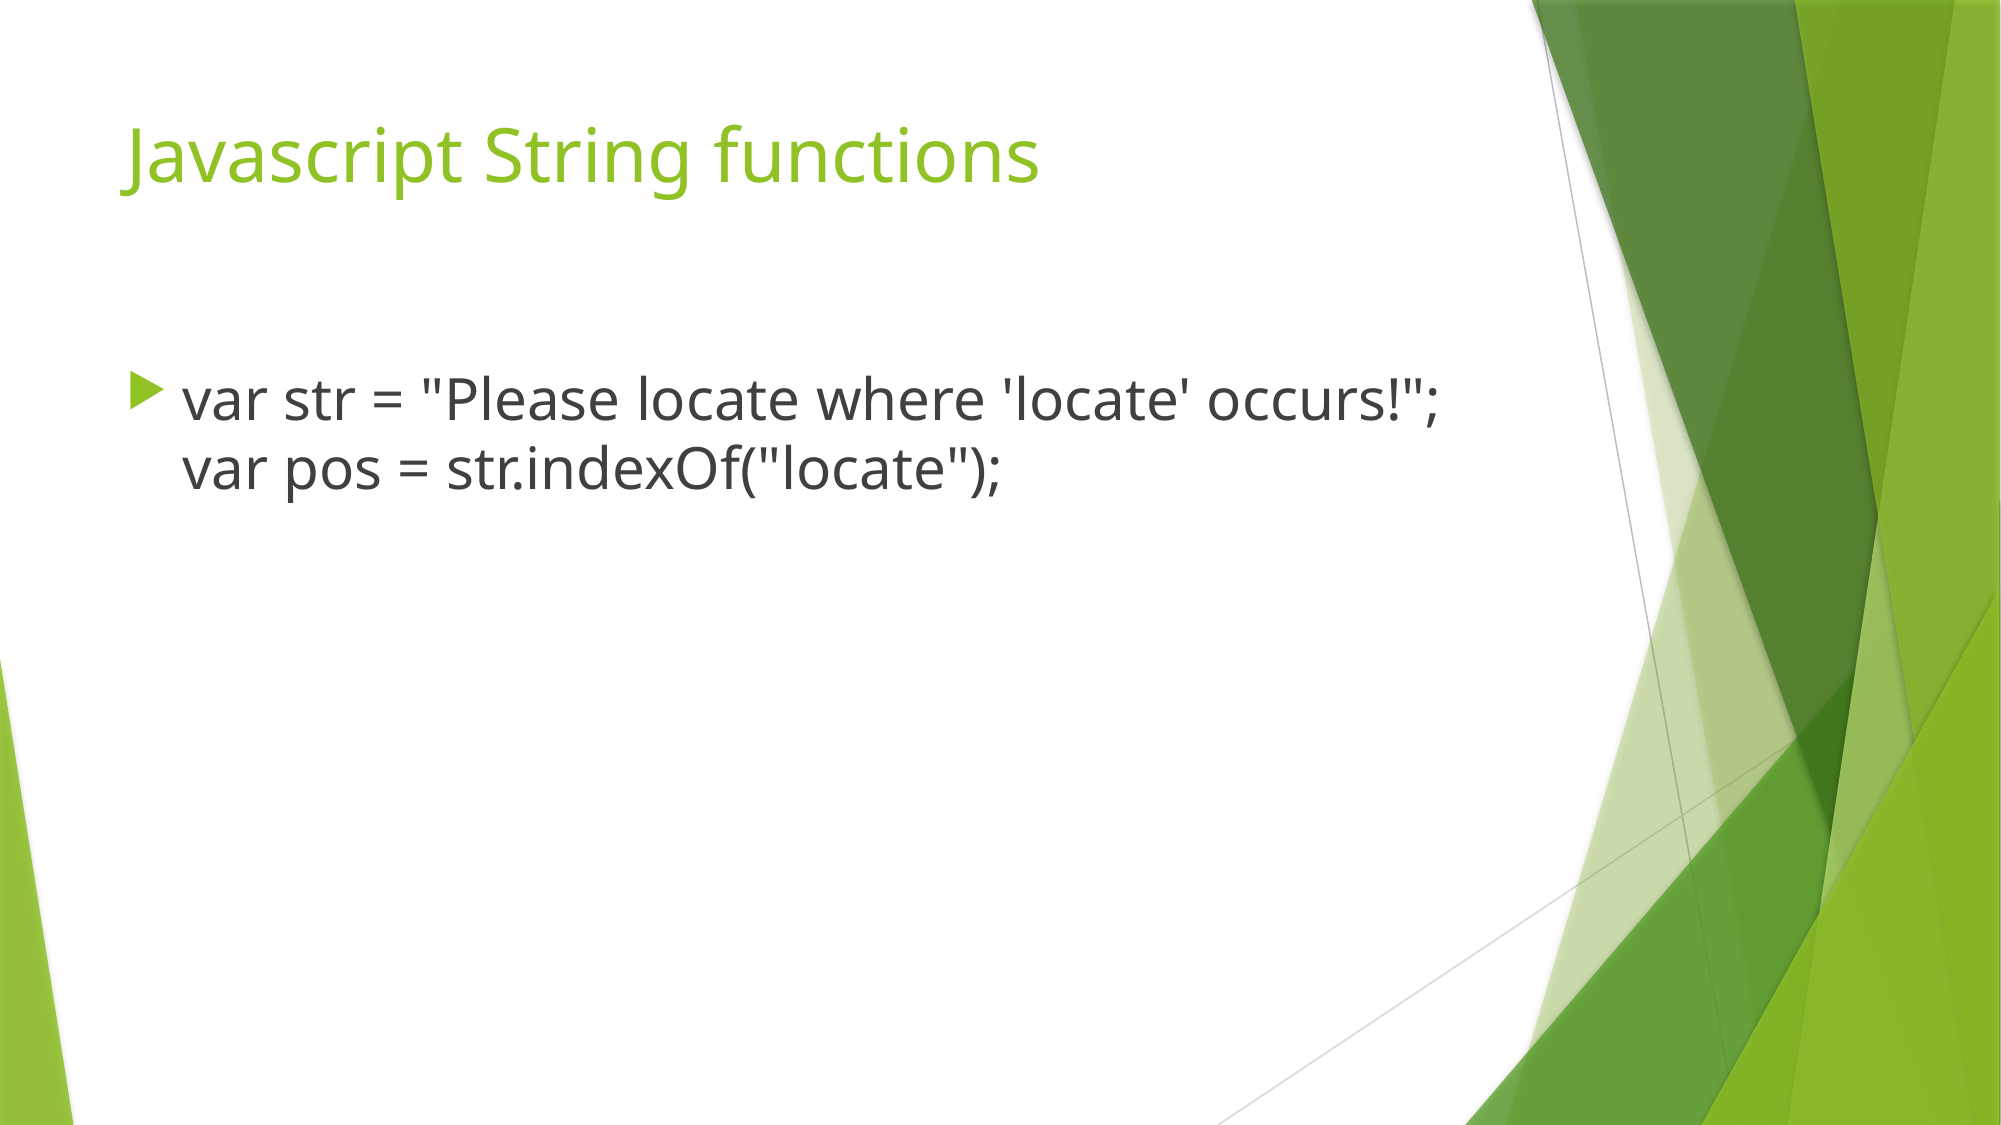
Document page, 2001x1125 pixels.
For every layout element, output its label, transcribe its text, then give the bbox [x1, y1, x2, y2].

list var str = "Please locate where 'locate' occurs!"; var pos = str.indexOf("locate"); [111, 354, 1522, 992]
title Javascript String functions [111, 99, 1522, 317]
